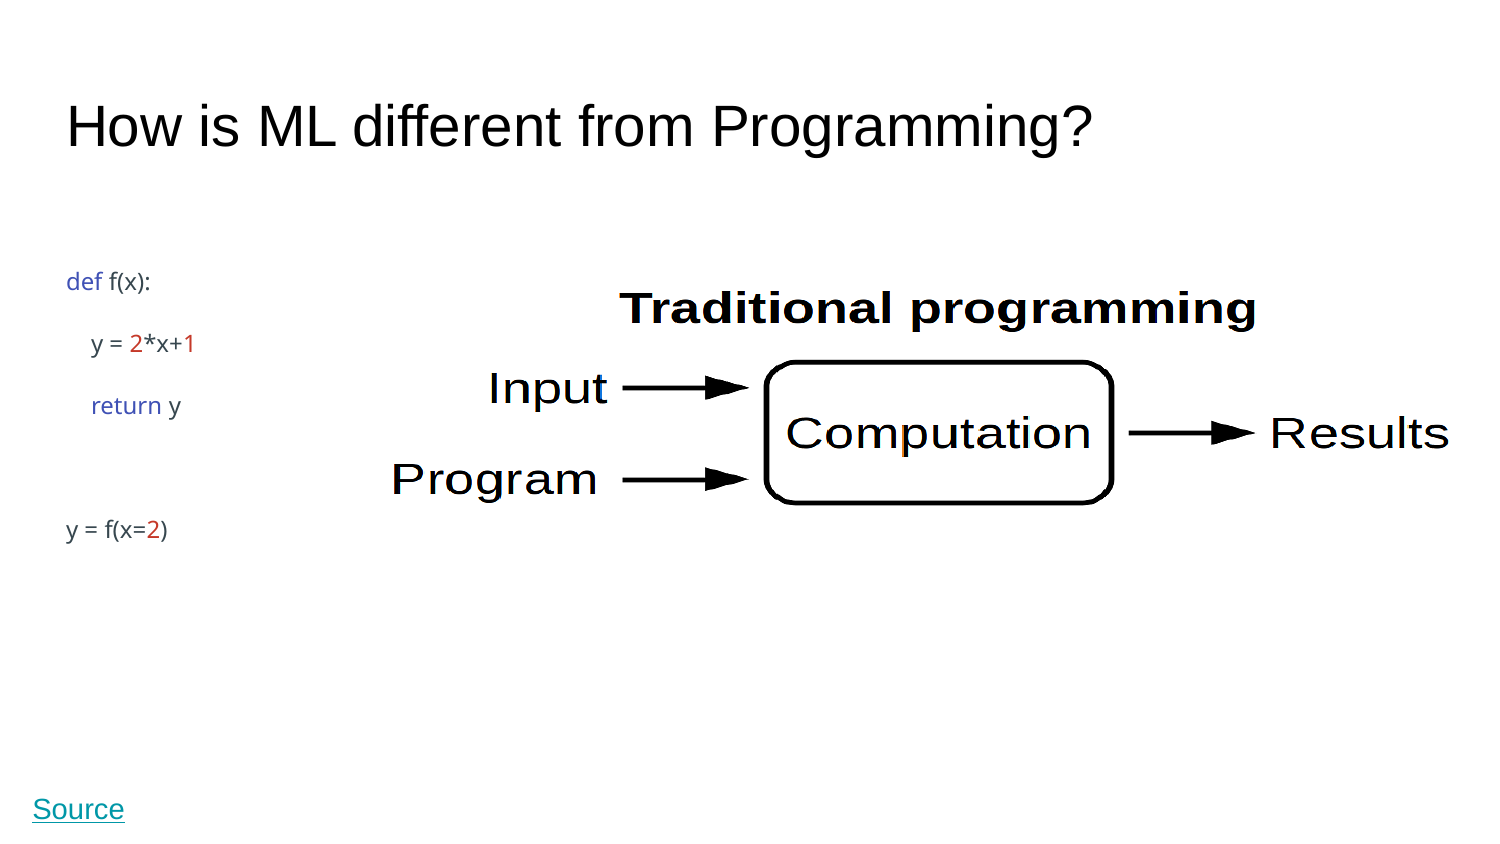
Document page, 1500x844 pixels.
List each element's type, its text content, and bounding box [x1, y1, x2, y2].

list def f(x): y = 2*x+1 return y y = f(x=2) [51, 189, 1449, 750]
title How is ML different from Programming? [51, 72, 1449, 167]
text_box Source [17, 775, 416, 818]
picture [324, 188, 1500, 616]
